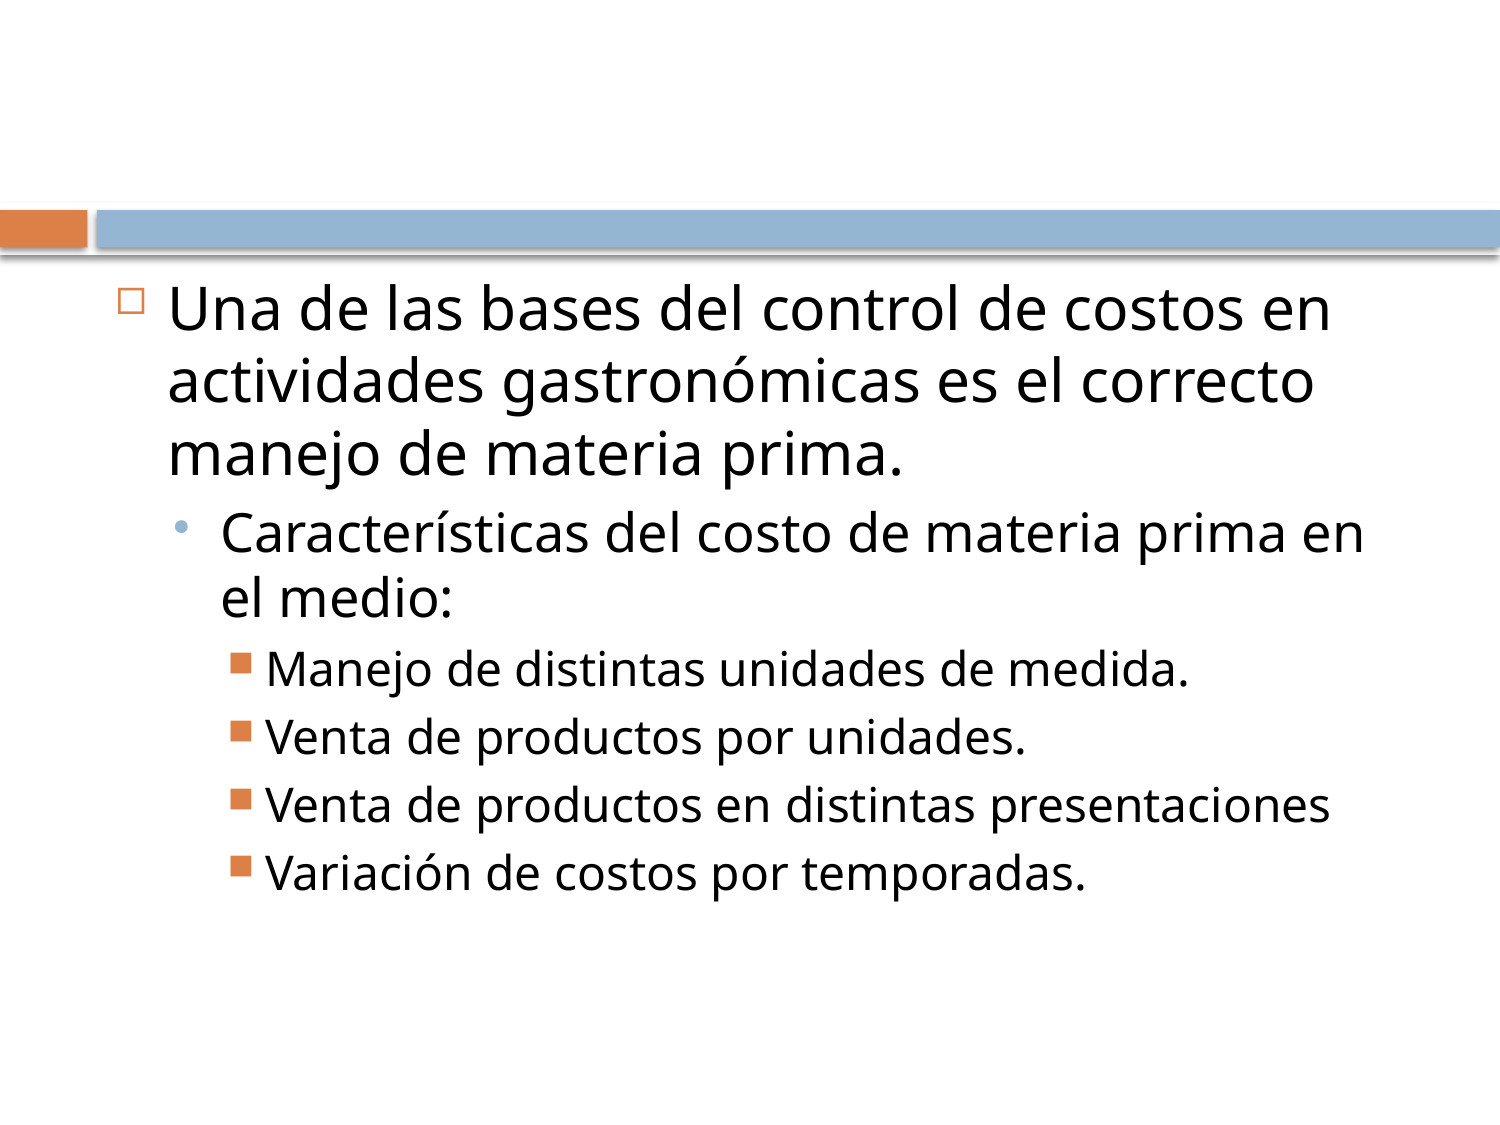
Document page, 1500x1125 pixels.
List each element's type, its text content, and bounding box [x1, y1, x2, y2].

list Una de las bases del control de costos en actividades gastronómicas es el correcto manejo de materia prima. Características del costo de materia prima en el medio: Manejo de distintas unidades de medida. Venta de productos por unidades. Venta de productos en distintas presentaciones Variación de costos por temporadas. [100, 262, 1438, 1000]
